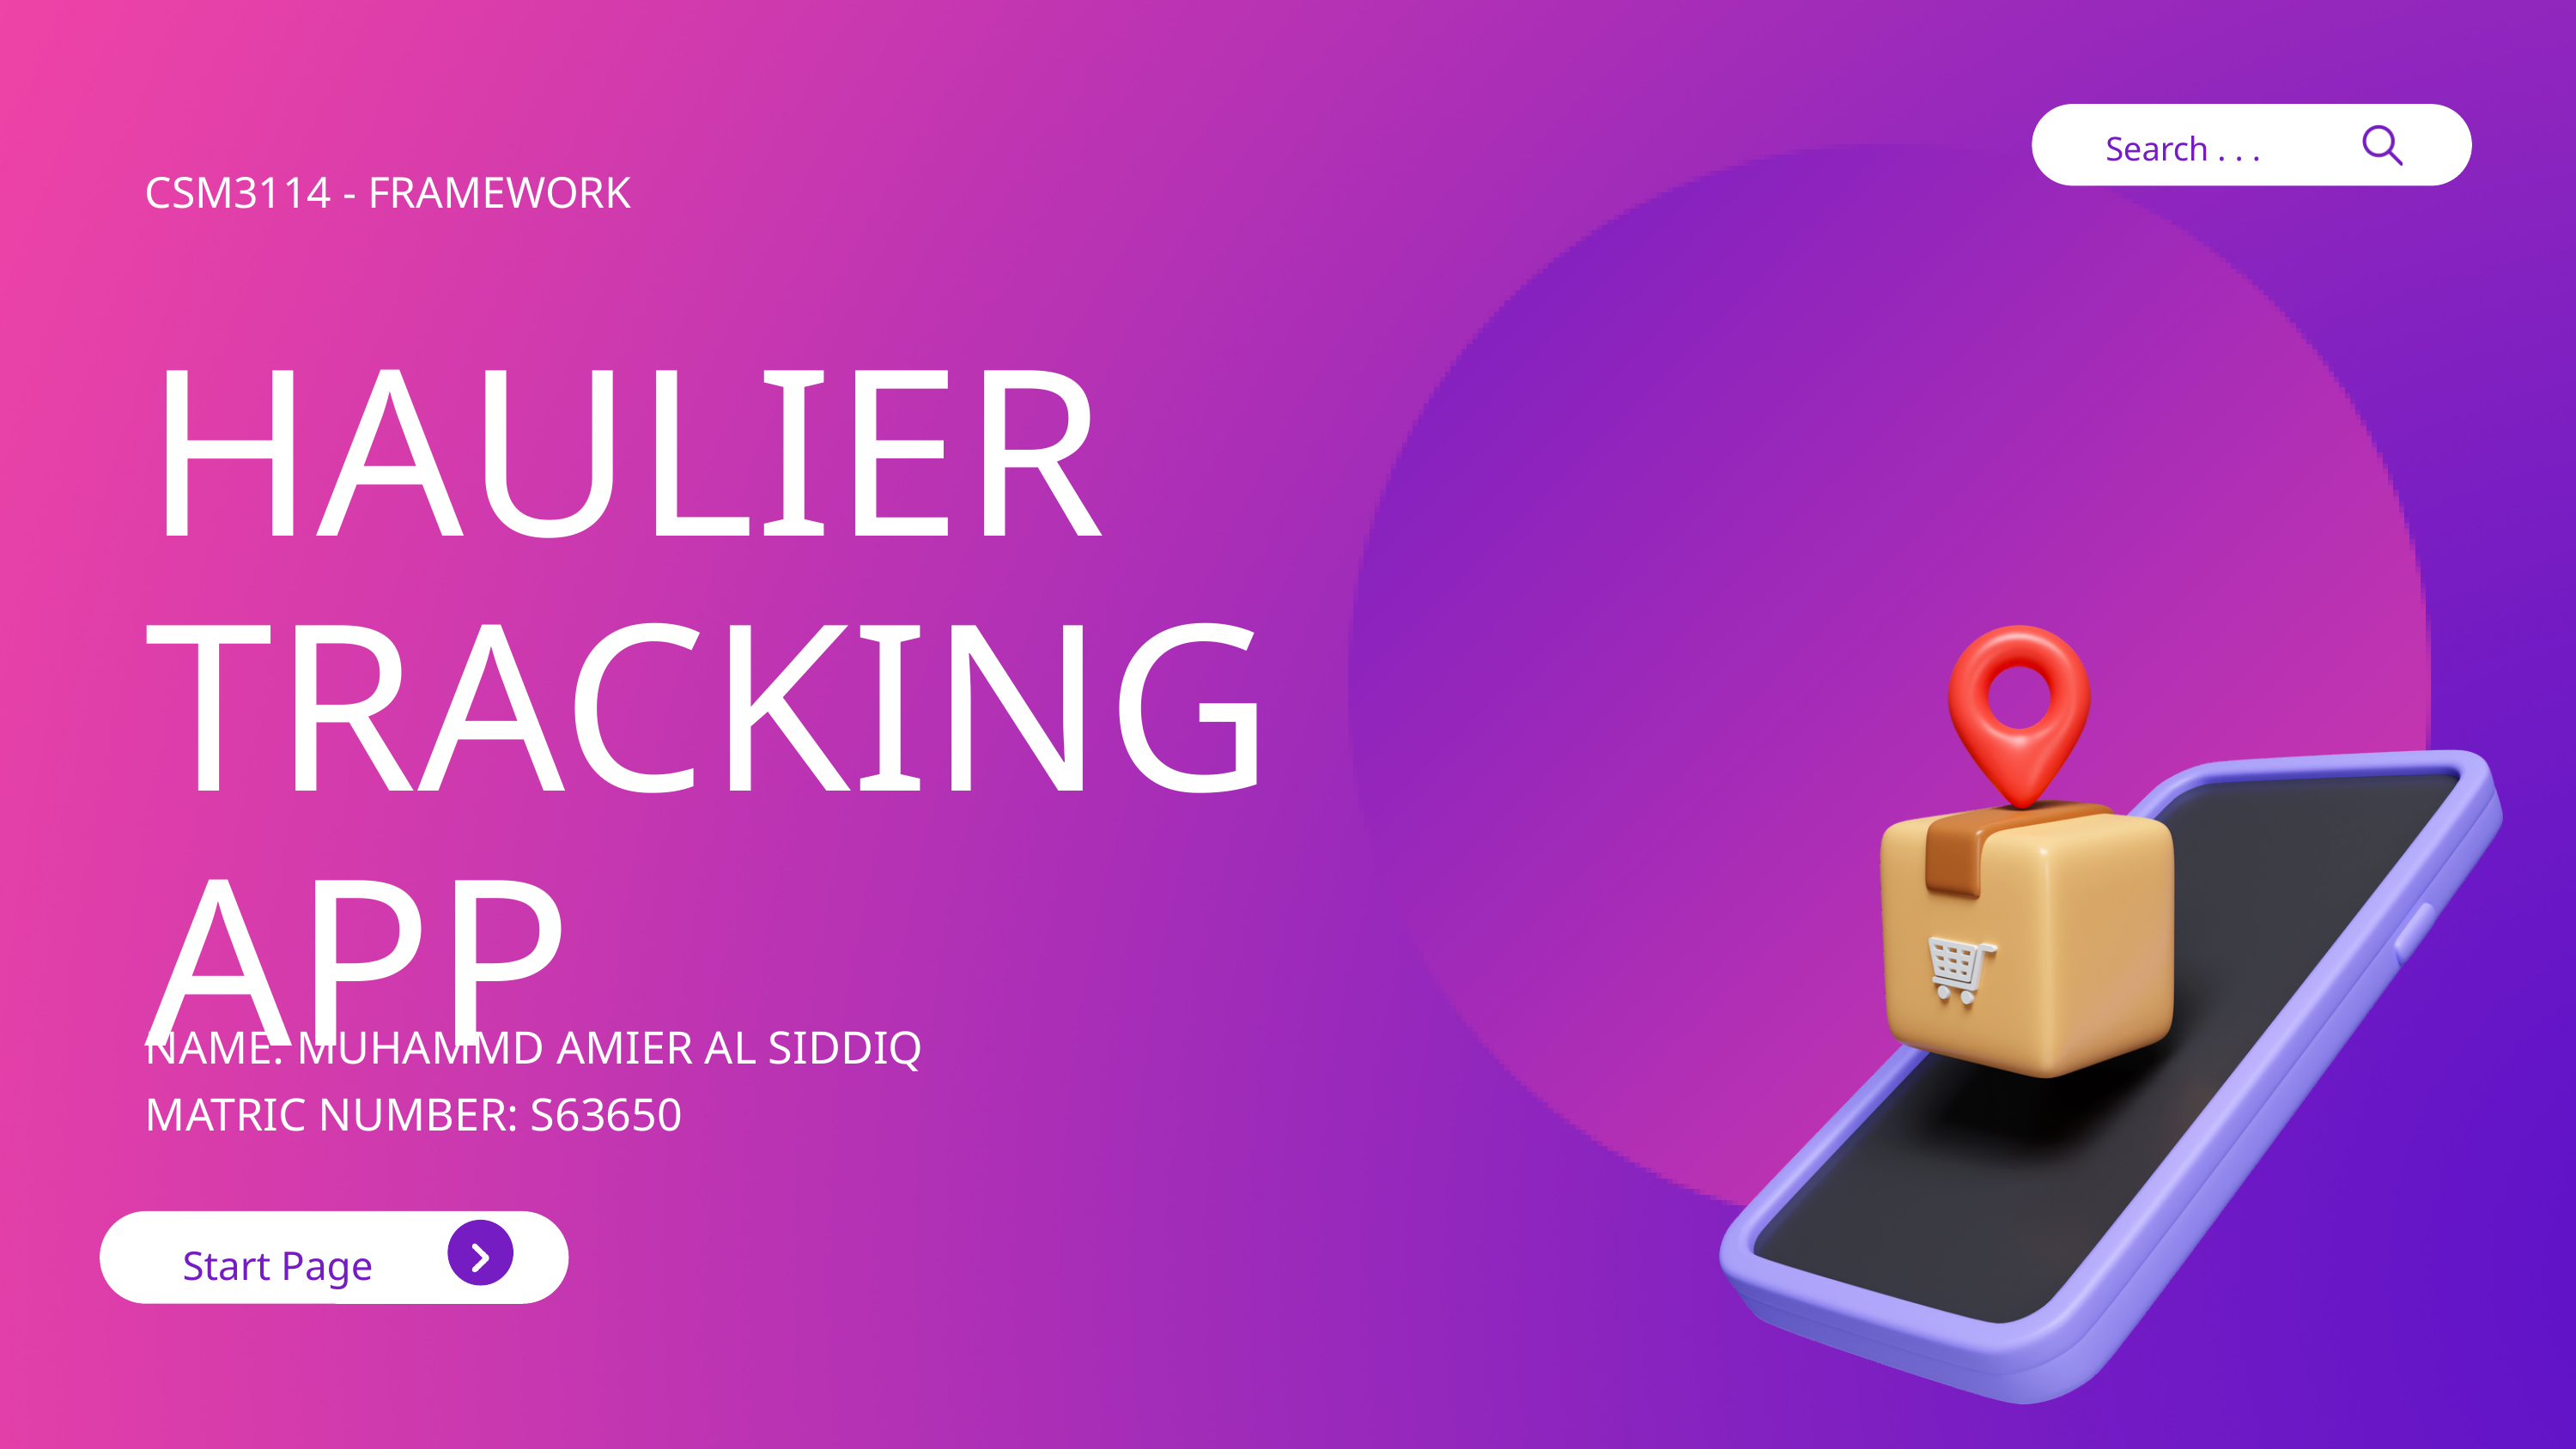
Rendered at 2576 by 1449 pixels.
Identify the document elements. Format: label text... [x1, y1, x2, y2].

text_box Search . . . [2105, 128, 2375, 168]
text_box [1719, 625, 2503, 1404]
text_box HAULIER TRACKING APP [144, 327, 1534, 1092]
text_box [1348, 144, 2432, 1228]
text_box Start Page [182, 1233, 416, 1288]
text_box [2361, 124, 2403, 166]
text_box NAME: MUHAMMD AMIER AL SIDDIQ MATRIC NUMBER: S63650 [144, 1005, 1203, 1140]
text_box CSM3114 - FRAMEWORK [144, 157, 674, 217]
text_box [447, 1219, 514, 1286]
text_box [0, 0, 2576, 1449]
